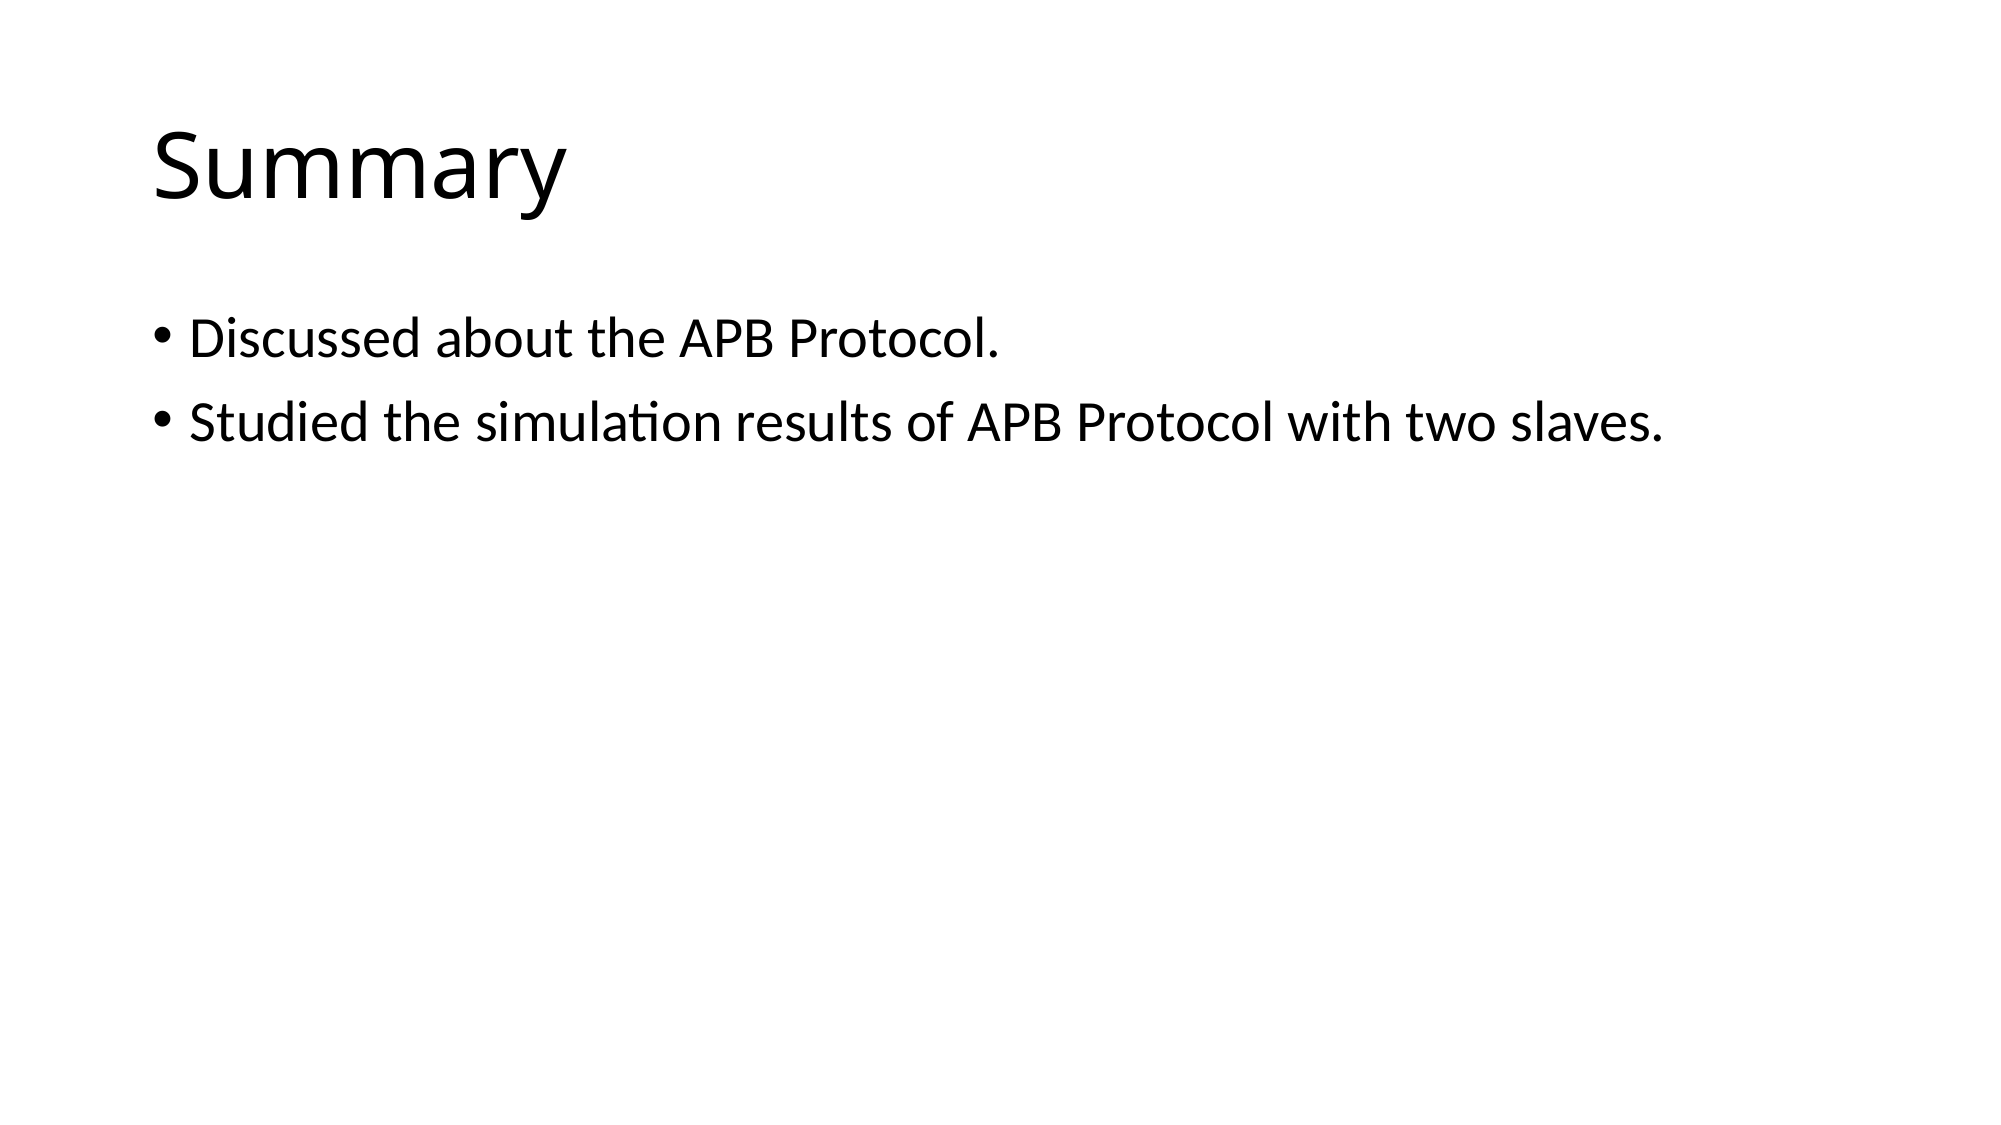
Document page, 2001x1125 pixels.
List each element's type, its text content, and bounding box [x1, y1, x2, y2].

list Discussed about the APB Protocol. Studied the simulation results of APB Protocol with two slaves. [137, 299, 1863, 1014]
title Summary [137, 59, 1863, 278]
